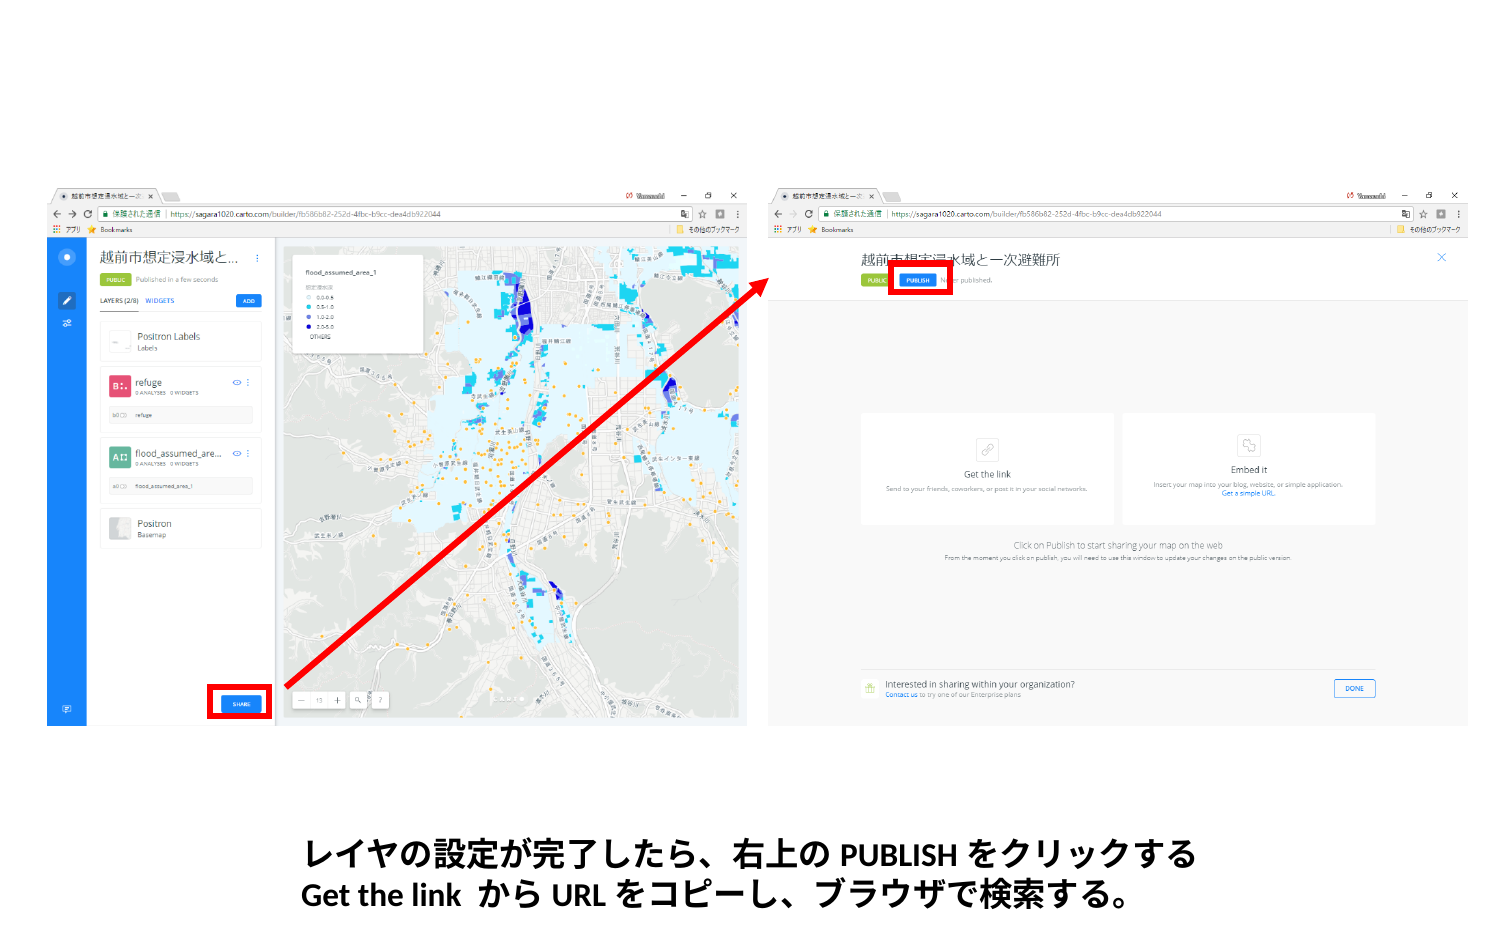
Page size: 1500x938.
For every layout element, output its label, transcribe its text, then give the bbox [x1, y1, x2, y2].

text_box レイヤの設定が完了したら、右上のPUBLISHをクリックする Get the link からURLをコピーし、ブラウザで検索する。 [286, 825, 1214, 921]
picture [768, 188, 1468, 726]
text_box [285, 277, 769, 688]
picture [47, 188, 747, 726]
